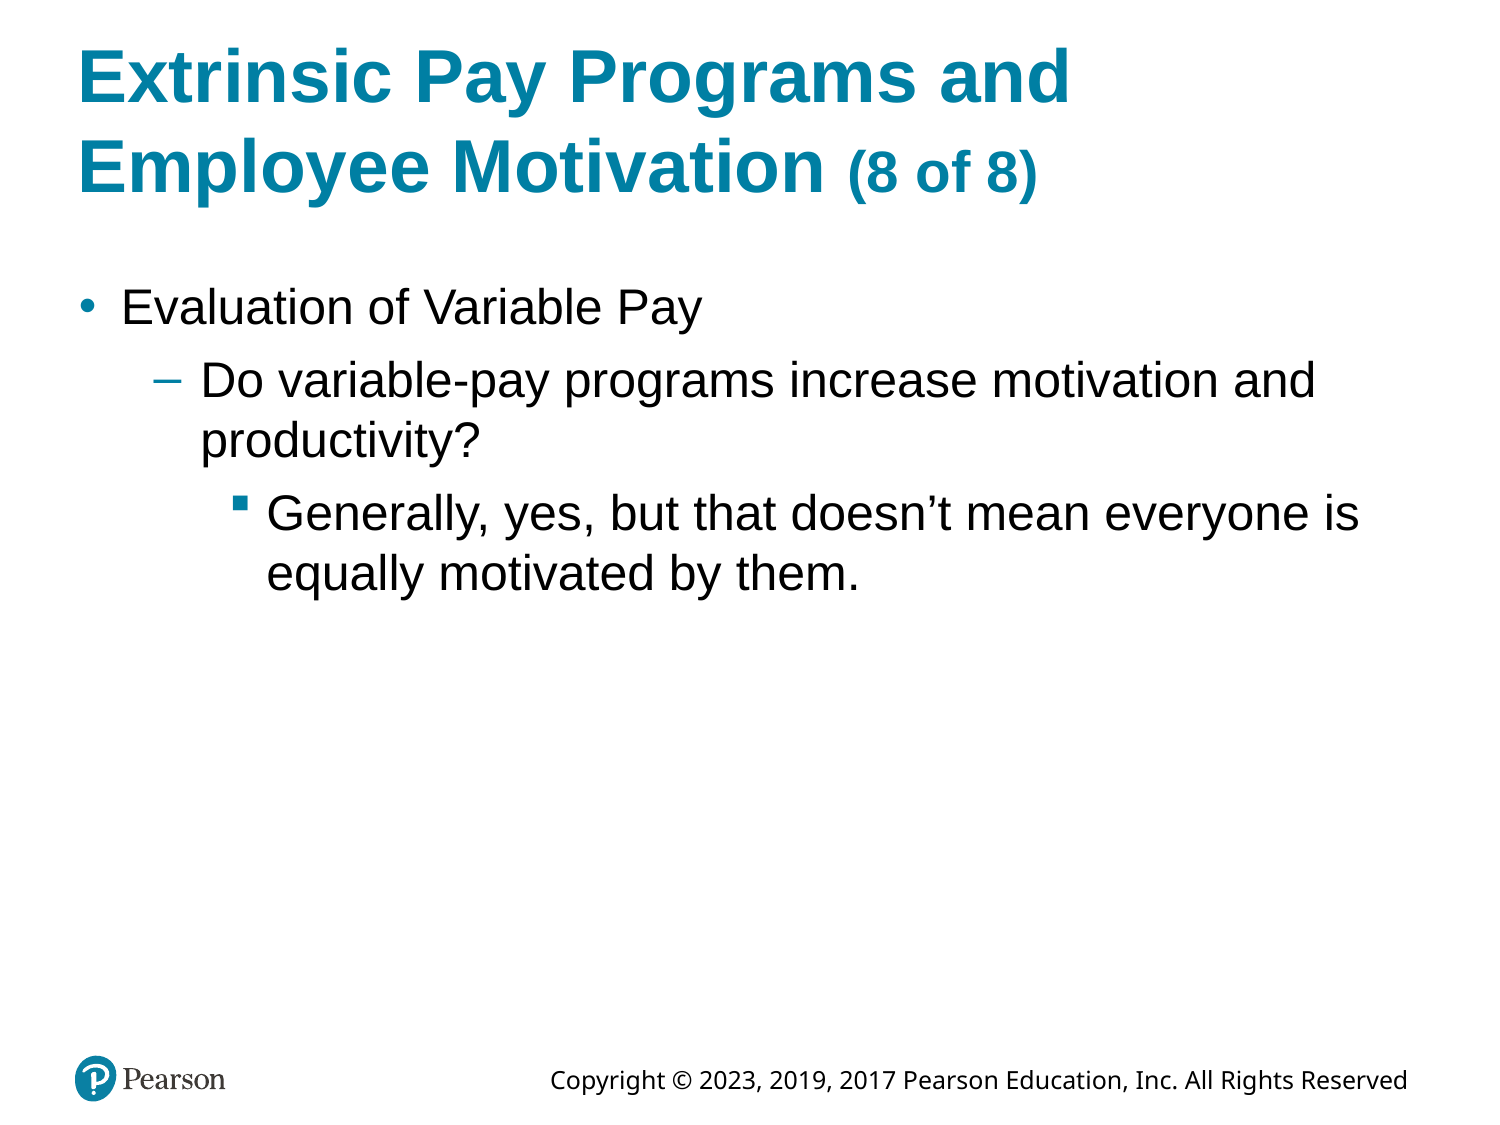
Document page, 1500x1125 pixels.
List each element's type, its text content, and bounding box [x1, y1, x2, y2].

title Extrinsic Pay Programs and Employee Motivation (8 of 8) [77, 20, 1425, 215]
list Evaluation of Variable Pay Do variable-pay programs increase motivation and productivity? Generally, yes, but that doesn’t mean everyone is equally motivated by them. [78, 115, 1425, 760]
